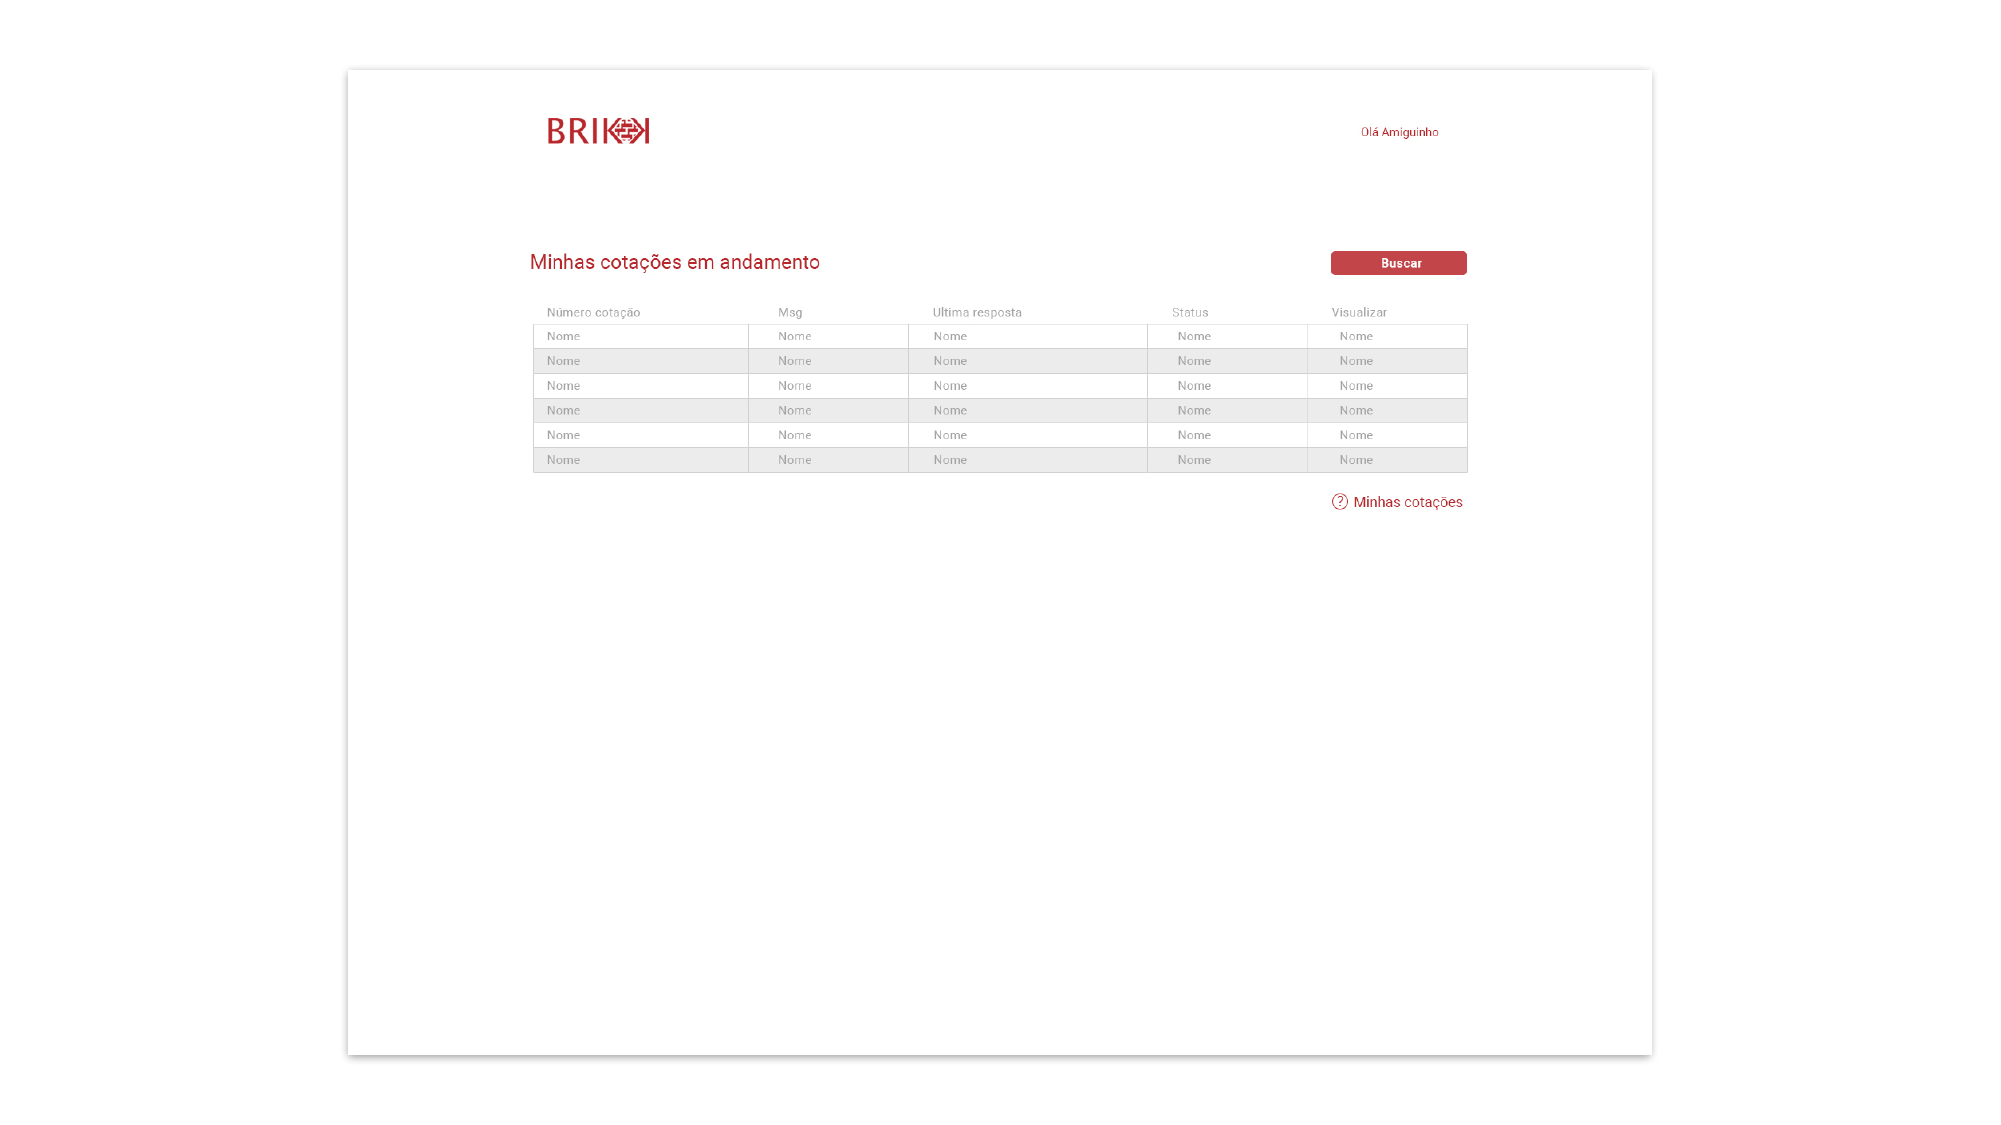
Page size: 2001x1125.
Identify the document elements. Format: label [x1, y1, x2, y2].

picture [362, 84, 1638, 1041]
